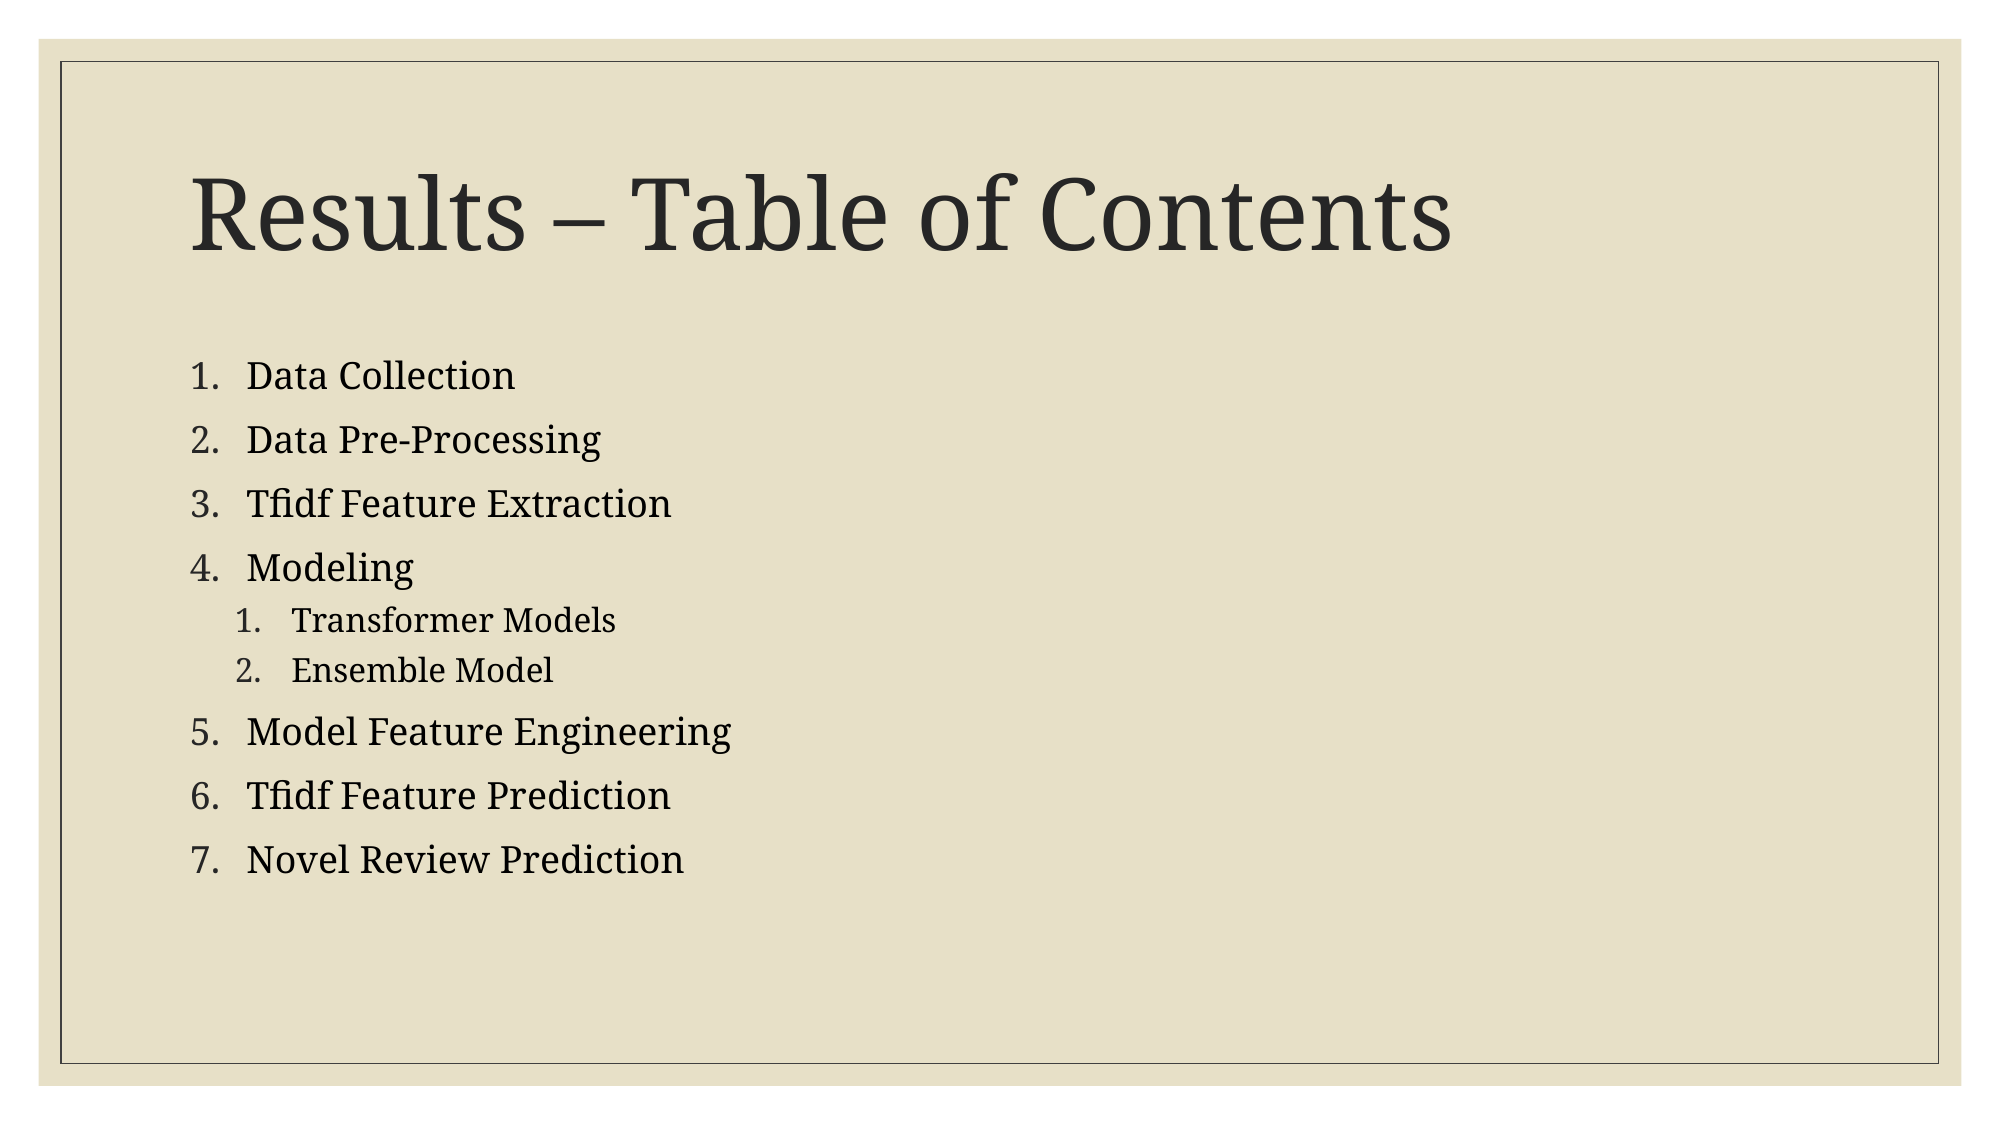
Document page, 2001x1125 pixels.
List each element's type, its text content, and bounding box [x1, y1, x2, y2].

title Results – Table of Contents [174, 105, 1825, 331]
list Data Collection Data Pre-Processing Tfidf Feature Extraction Modeling Transformer Models Ensemble Model Model Feature Engineering Tfidf Feature Prediction Novel Review Prediction [174, 345, 1825, 990]
